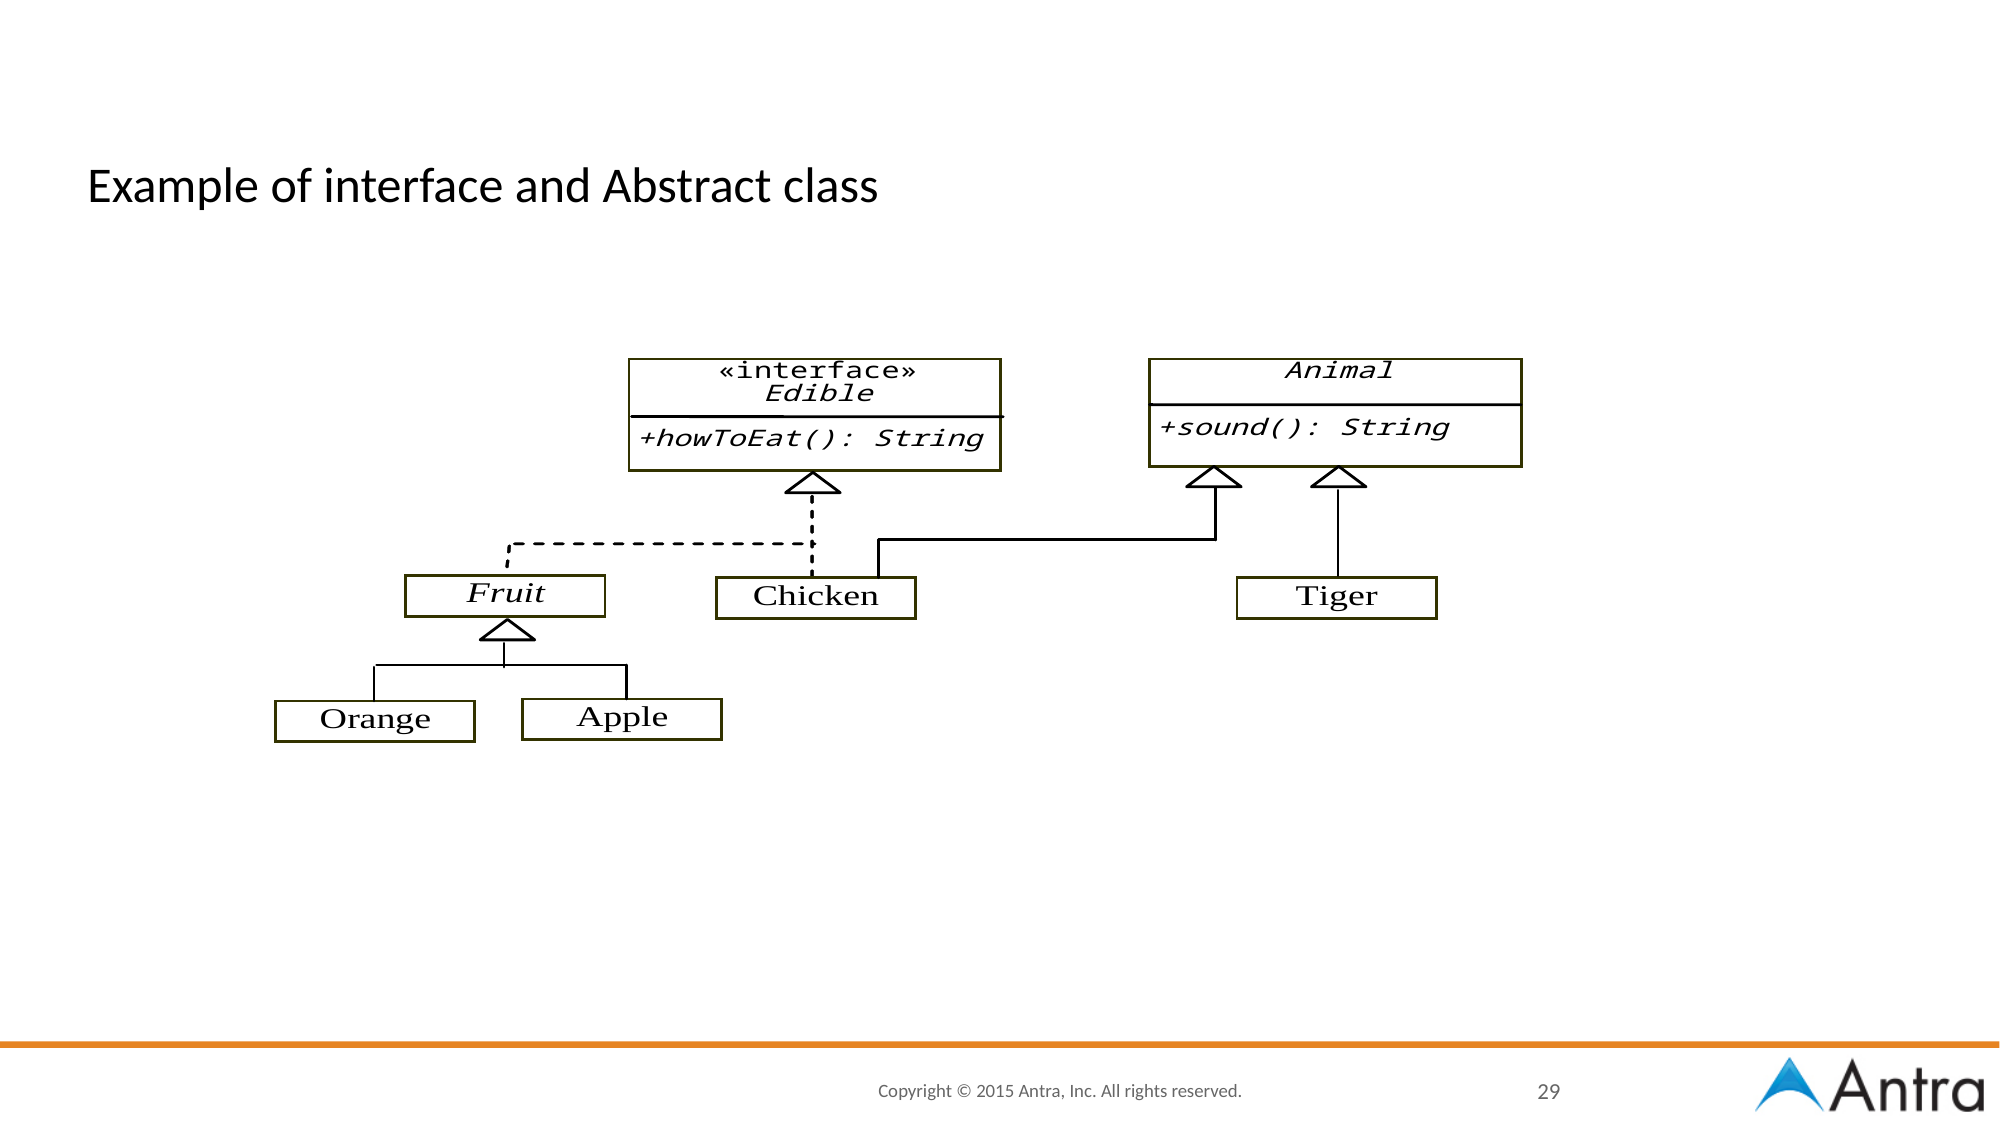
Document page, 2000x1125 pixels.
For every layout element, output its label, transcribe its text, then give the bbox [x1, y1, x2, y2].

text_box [255, 349, 1553, 760]
title Example of interface and Abstract class [87, 66, 1913, 213]
slide_number 29 [1498, 1075, 1561, 1106]
picture [1744, 1048, 1994, 1122]
